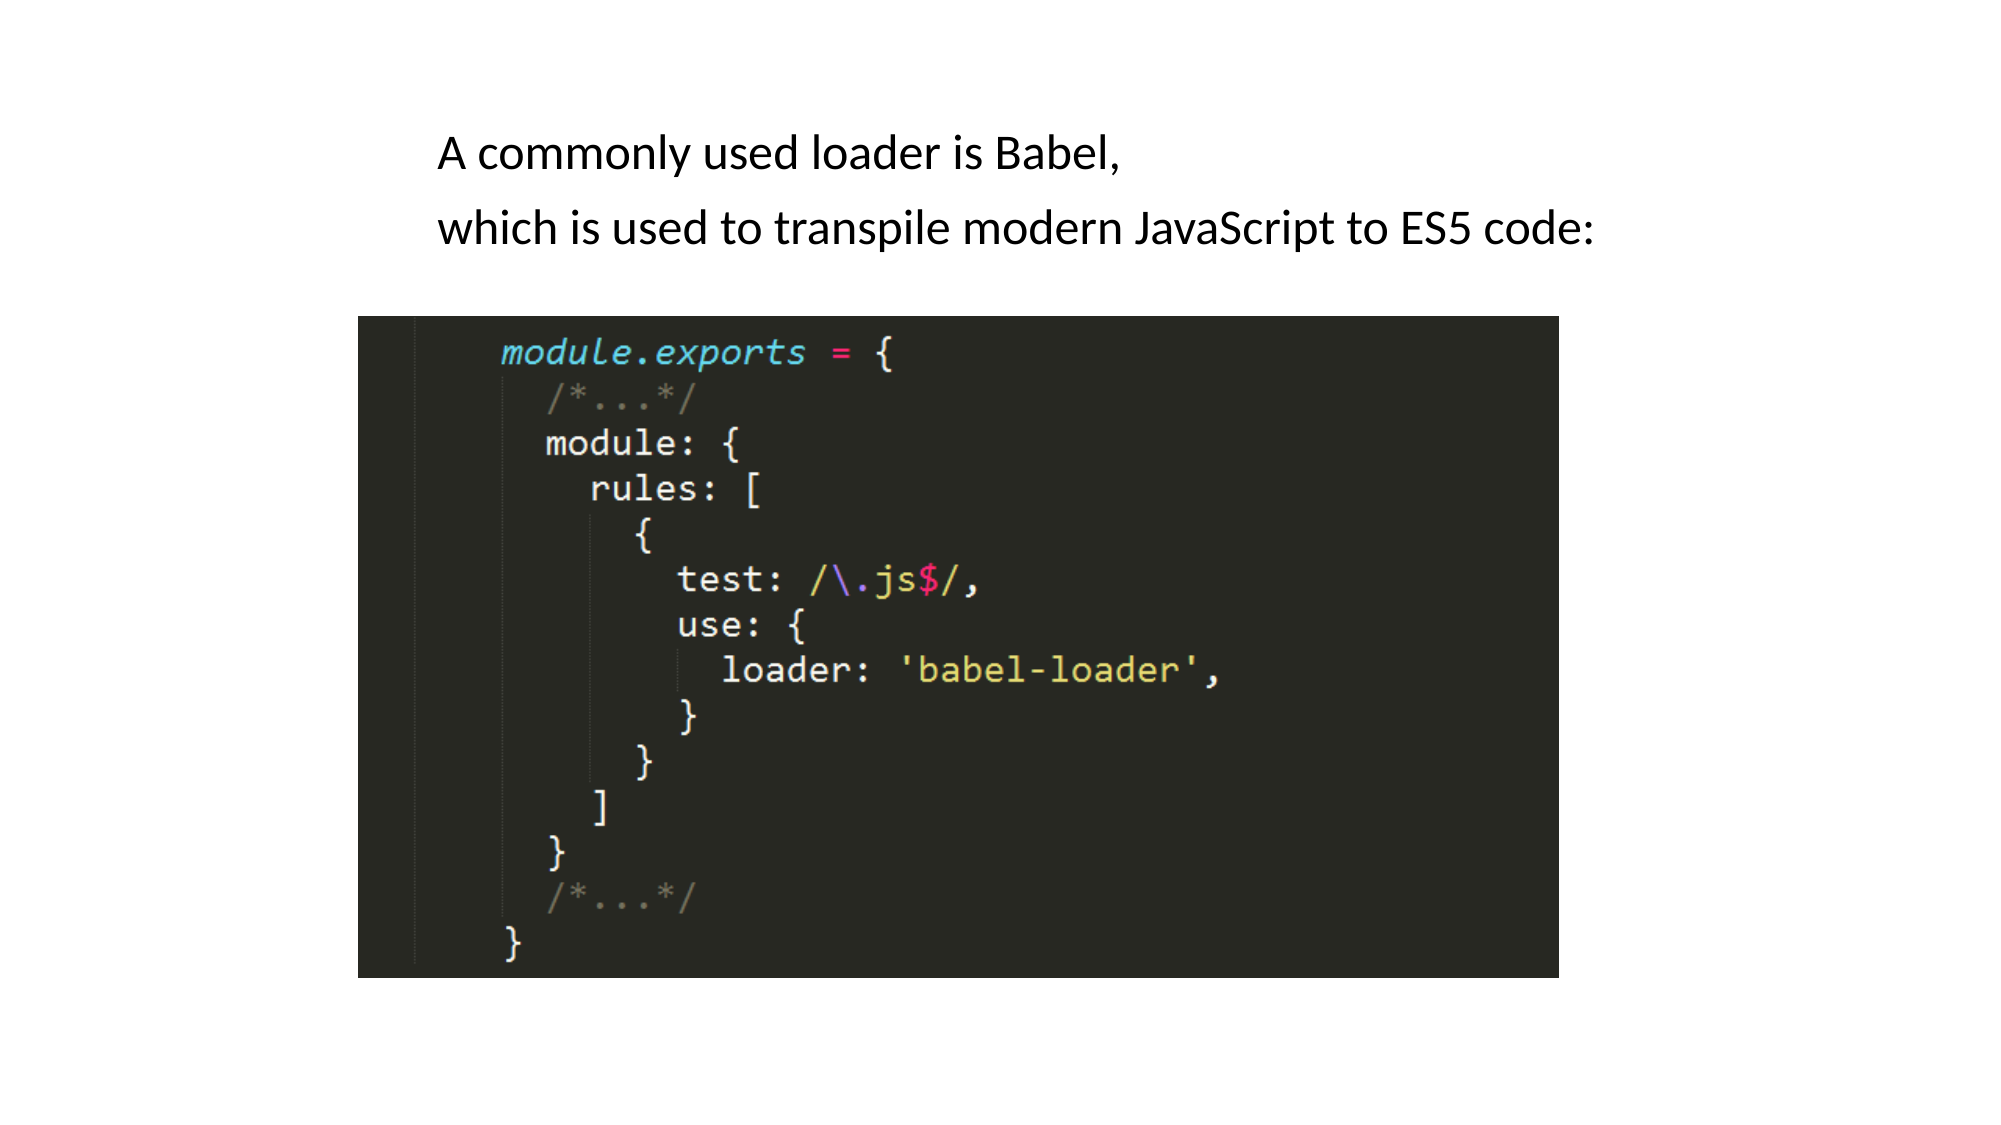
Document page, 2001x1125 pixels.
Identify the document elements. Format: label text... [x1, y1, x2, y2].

picture [358, 316, 1559, 978]
subtitle A commonly used loader is Babel, which is used to transpile modern JavaScript to ES5 code: [422, 118, 1620, 272]
